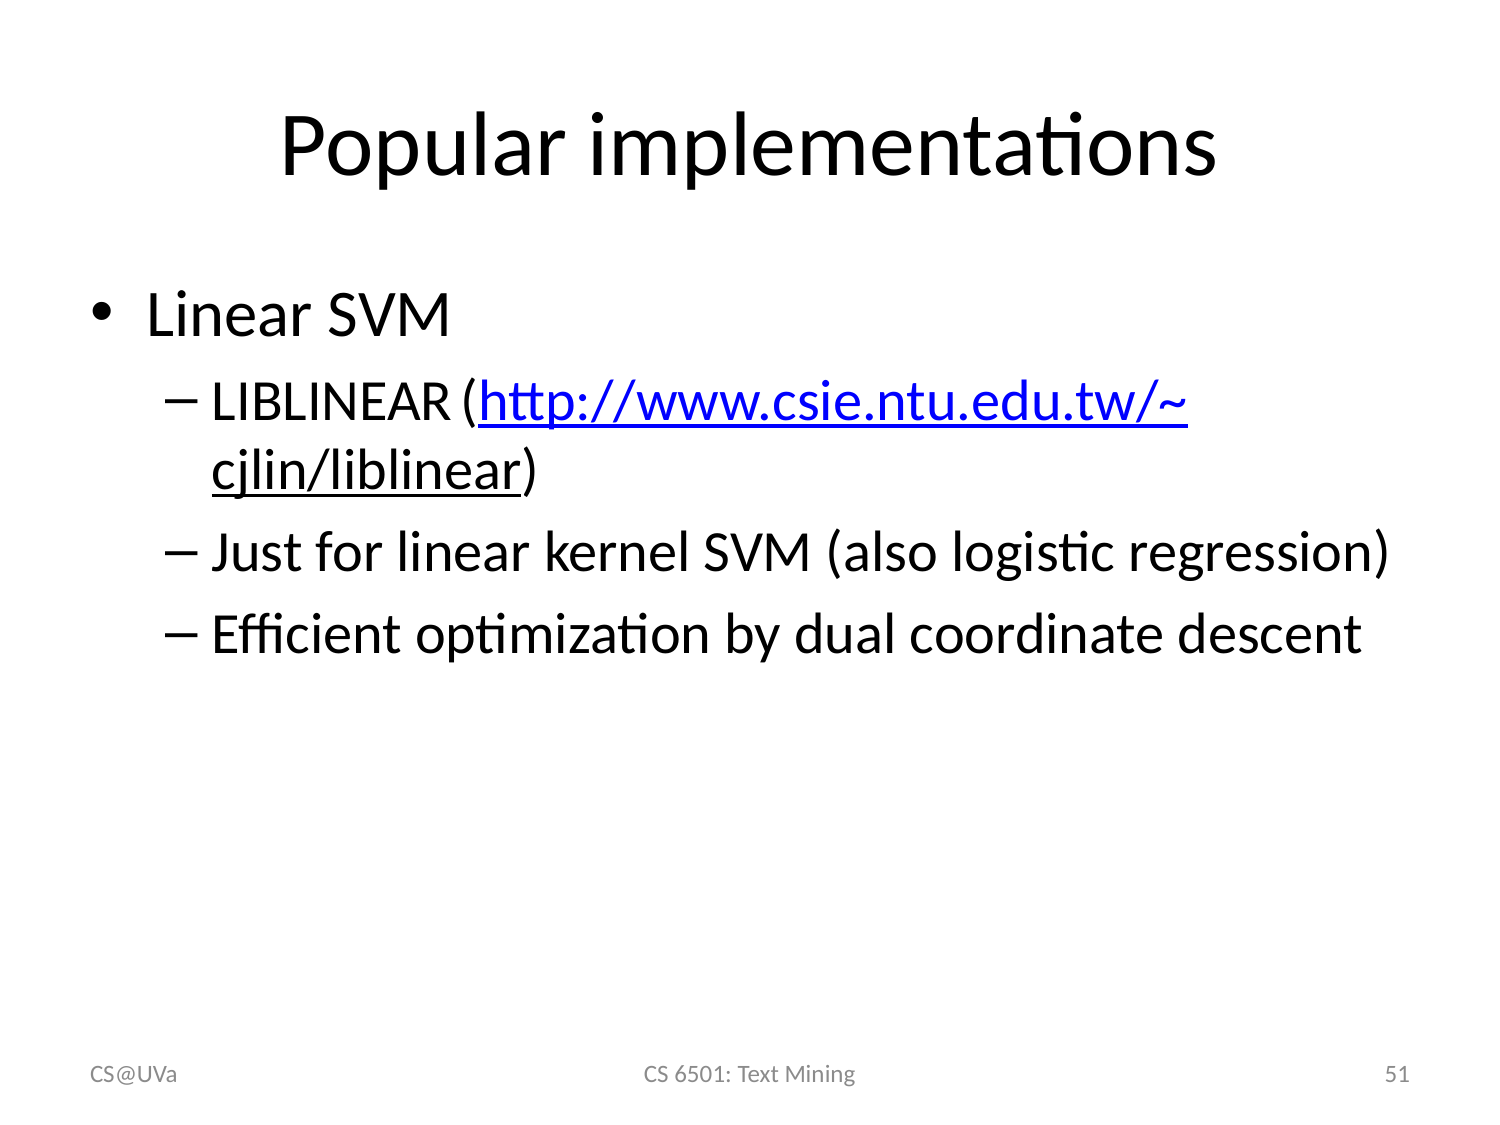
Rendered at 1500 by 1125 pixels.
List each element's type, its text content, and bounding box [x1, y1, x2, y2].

slide_number CS@UVa [75, 1042, 425, 1103]
list Linear SVM LIBLINEAR (http://www.csie.ntu.edu.tw/~cjlin/liblinear) Just for linear kernel SVM (also logistic regression) Efficient optimization by dual coordinate descent [75, 262, 1425, 1005]
footer CS 6501: Text Mining [512, 1042, 988, 1103]
title Popular implementations [75, 45, 1425, 233]
slide_number 51 [1074, 1042, 1425, 1103]
